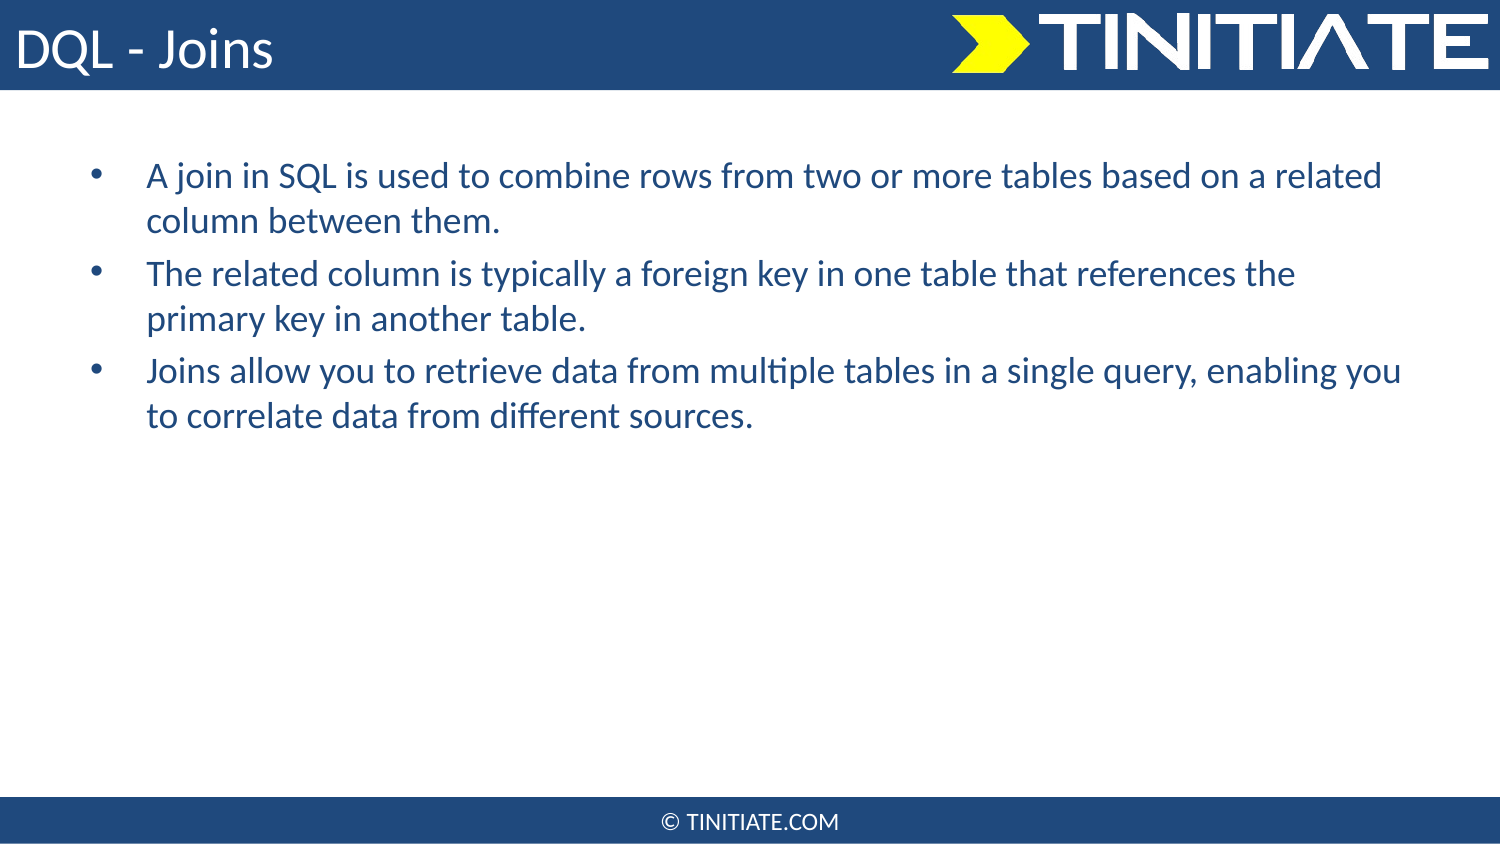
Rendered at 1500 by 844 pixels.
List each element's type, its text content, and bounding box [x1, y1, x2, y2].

picture [945, 8, 1500, 82]
list A join in SQL is used to combine rows from two or more tables based on a related column between them. The related column is typically a foreign key in one table that references the primary key in another table. Joins allow you to retrieve data from multiple tables in a single query, enabling you to correlate data from different sources. [75, 143, 1425, 701]
text_box DQL - Joins [0, 0, 1500, 91]
text_box © TINITIATE.COM [0, 797, 1500, 844]
